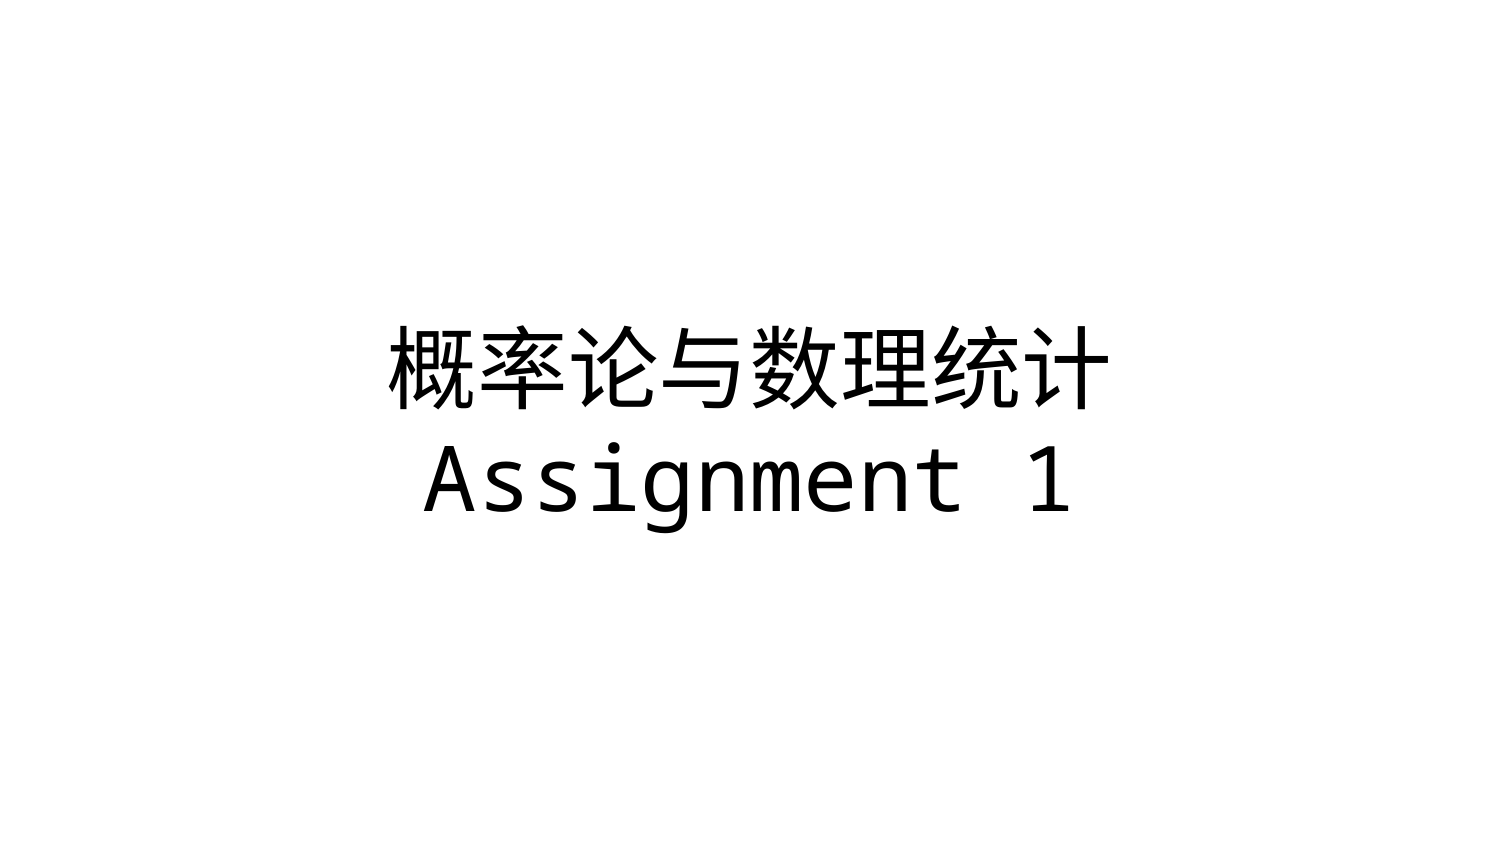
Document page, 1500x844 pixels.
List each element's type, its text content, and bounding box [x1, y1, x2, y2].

text_box 概率论与数理统计 Assignment 1 [296, 304, 1204, 537]
